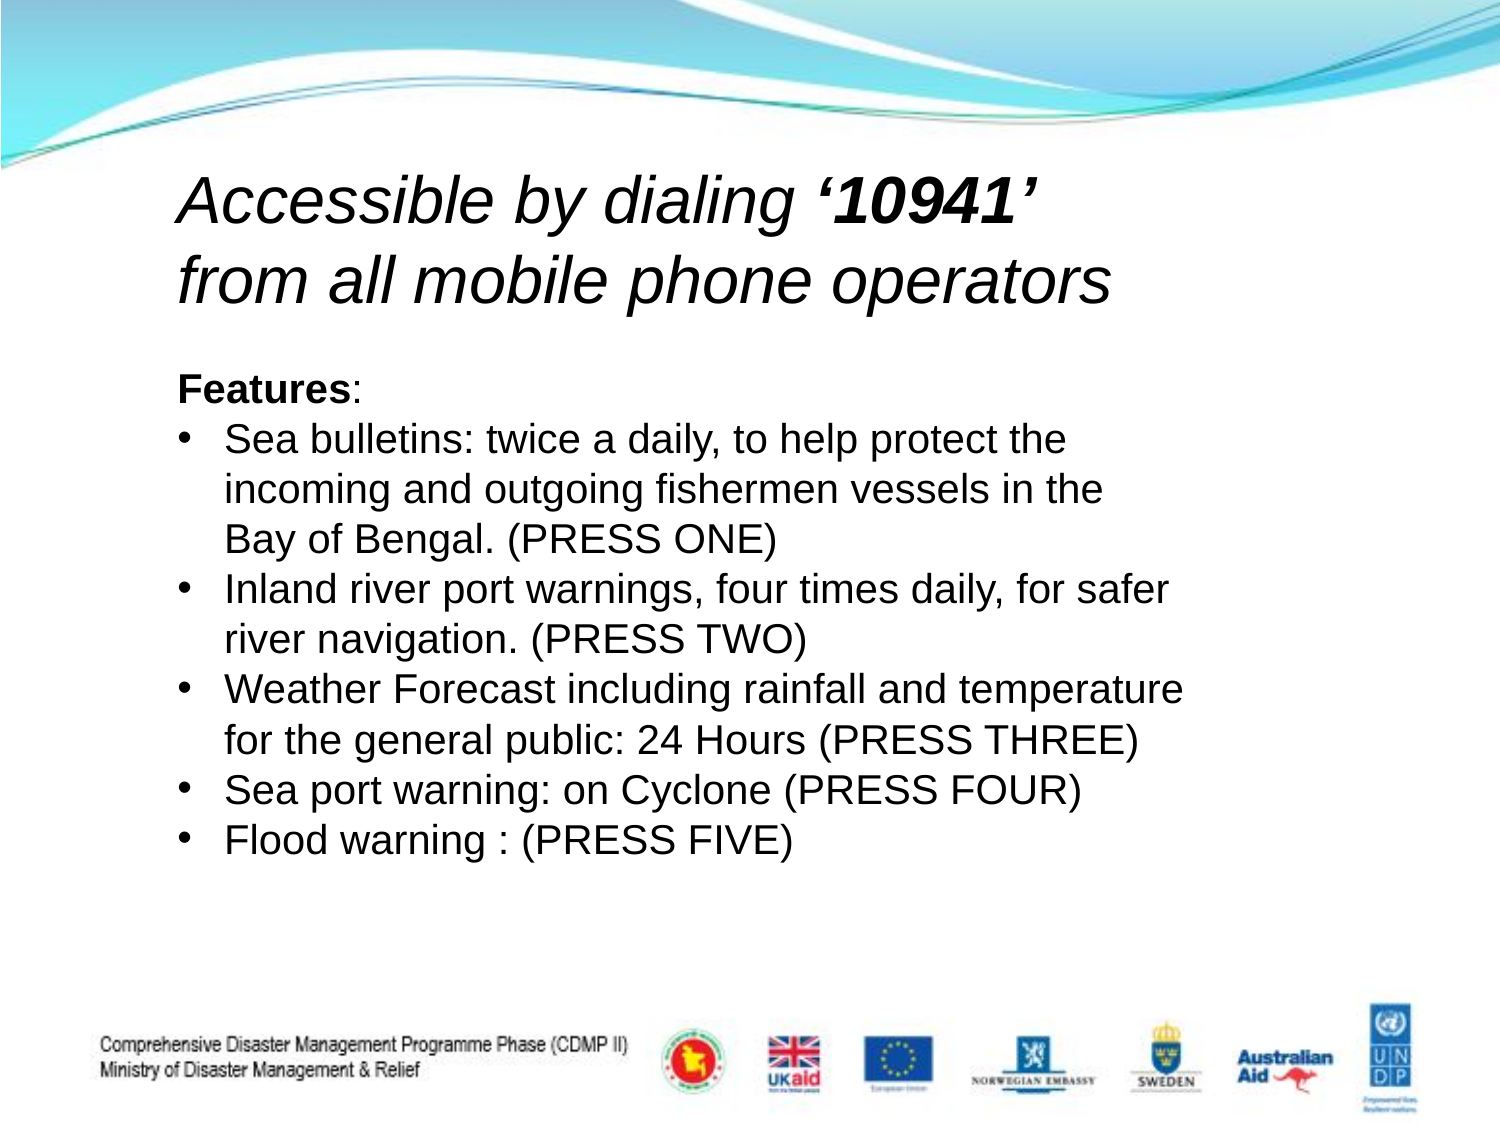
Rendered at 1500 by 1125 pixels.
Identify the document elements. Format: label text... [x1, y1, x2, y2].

picture [1, 0, 1500, 177]
picture [89, 988, 1436, 1125]
text_box Accessible by dialing ‘10941’ from all mobile phone operators Features: Sea bulletins: twice a daily, to help protect the incoming and outgoing fishermen vessels in the Bay of Bengal. (PRESS ONE) Inland river port warnings, four times daily, for safer river navigation. (PRESS TWO) Weather Forecast including rainfall and temperature for the general public: 24 Hours (PRESS THREE) Sea port warning: on Cyclone (PRESS FOUR) Flood warning : (PRESS FIVE) [162, 186, 1200, 960]
